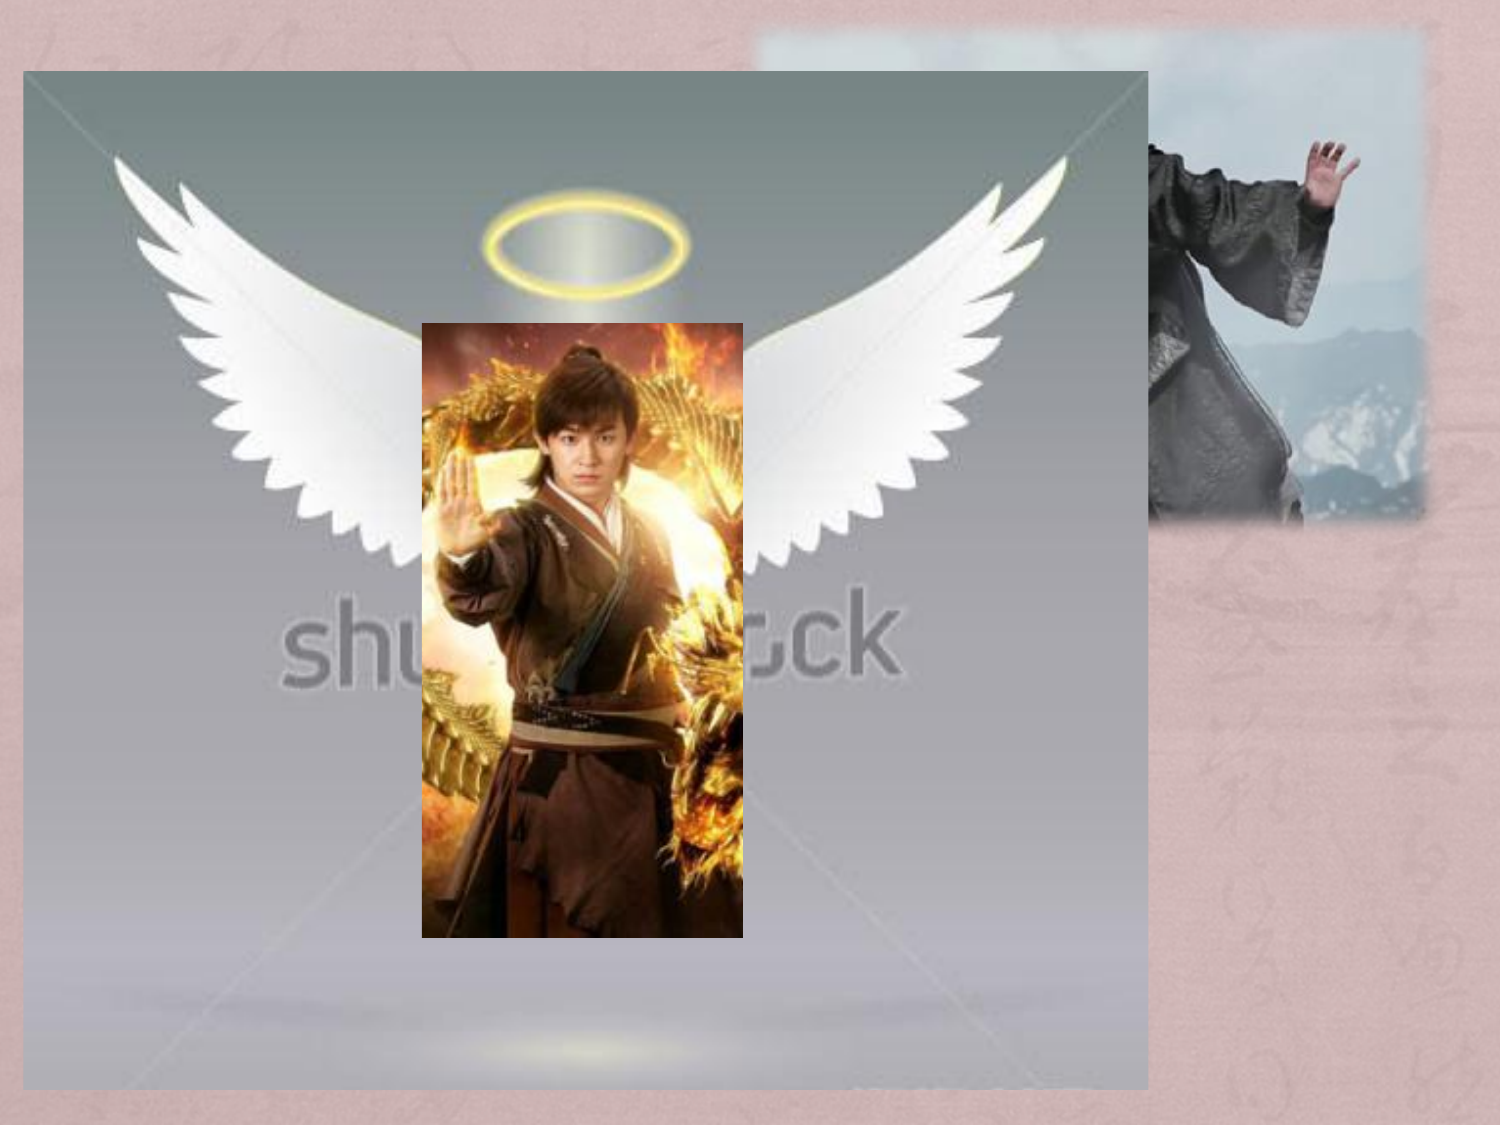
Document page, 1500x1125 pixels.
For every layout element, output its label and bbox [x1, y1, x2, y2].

list [737, 11, 1442, 540]
picture [22, 70, 1149, 1091]
